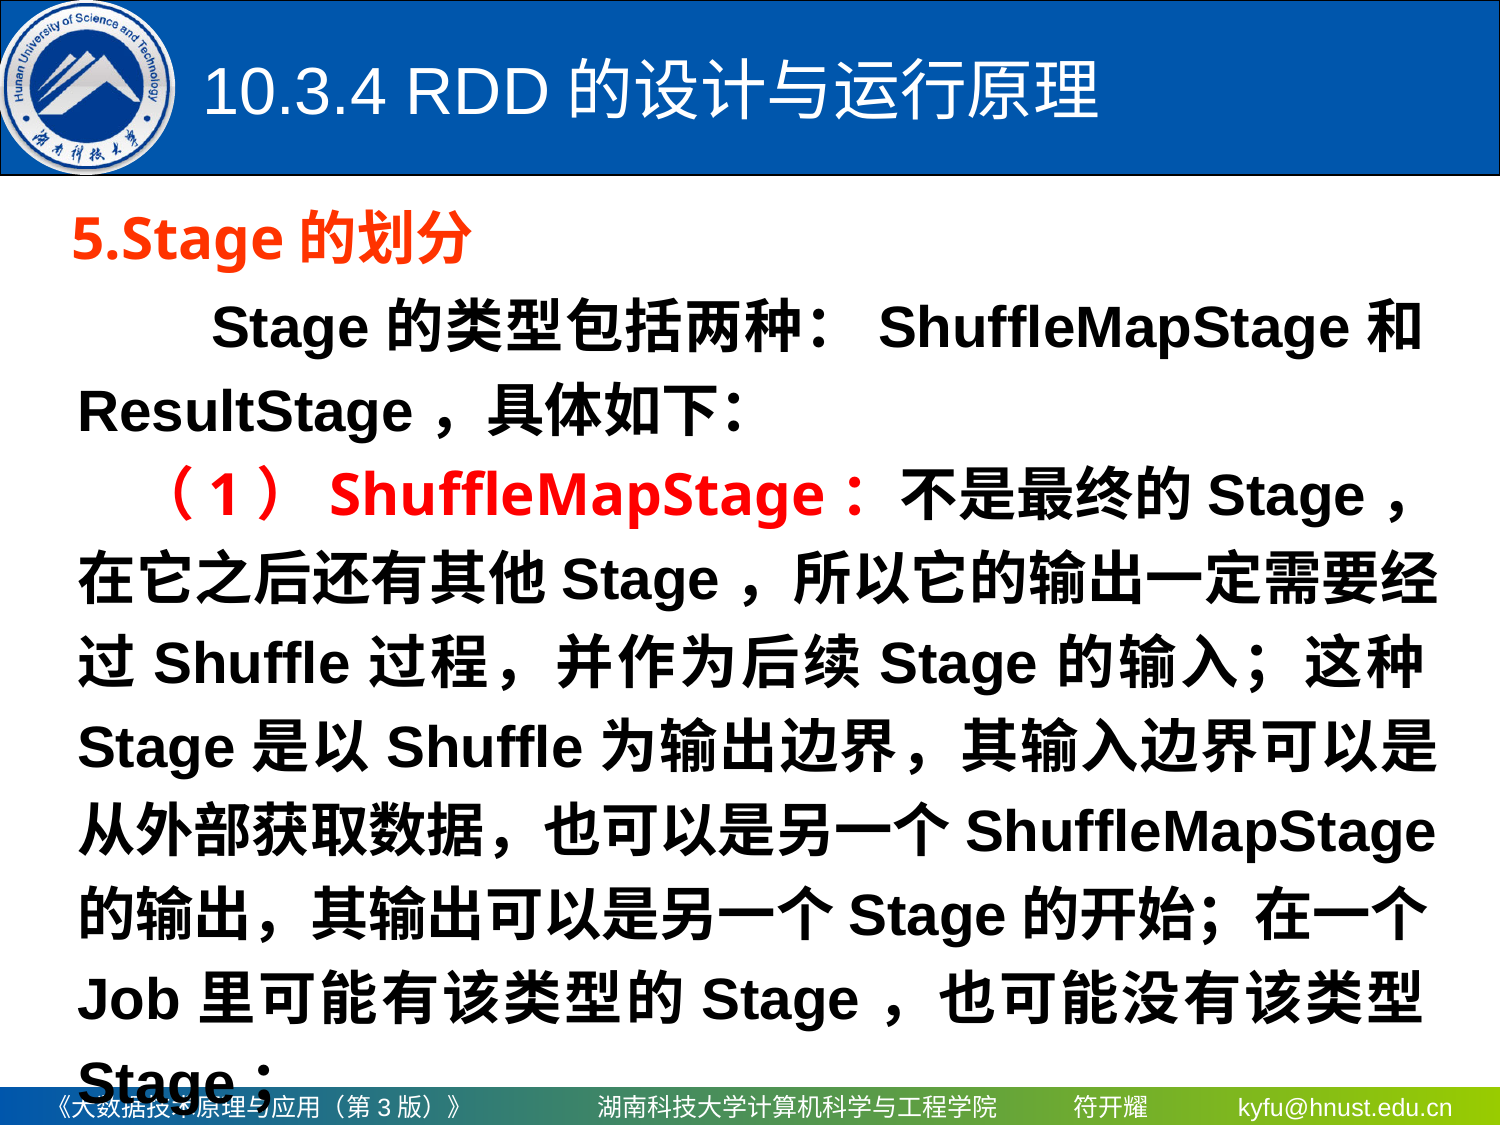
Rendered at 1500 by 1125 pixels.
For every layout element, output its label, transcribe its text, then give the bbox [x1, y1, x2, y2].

picture [0, 0, 176, 175]
title 10.3.4 RDD的设计与运行原理 [187, 12, 1500, 163]
text_box 5.Stage的划分 [56, 194, 1454, 279]
text_box Stage的类型包括两种：ShuffleMapStage和ResultStage，具体如下： （1）ShuffleMapStage：不是最终的Stage，在它之后还有其他Stage，所以它的输出一定需要经过Shuffle过程，并作为后续Stage的输入；这种Stage是以Shuffle为输出边界，其输入边界可以是从外部获取数据，也可以是另一个ShuffleMapStage的输出，其输出可以是另一个Stage的开始；在一个Job里可能有该类型的Stage，也可能没有该类型Stage； [62, 279, 1454, 1123]
